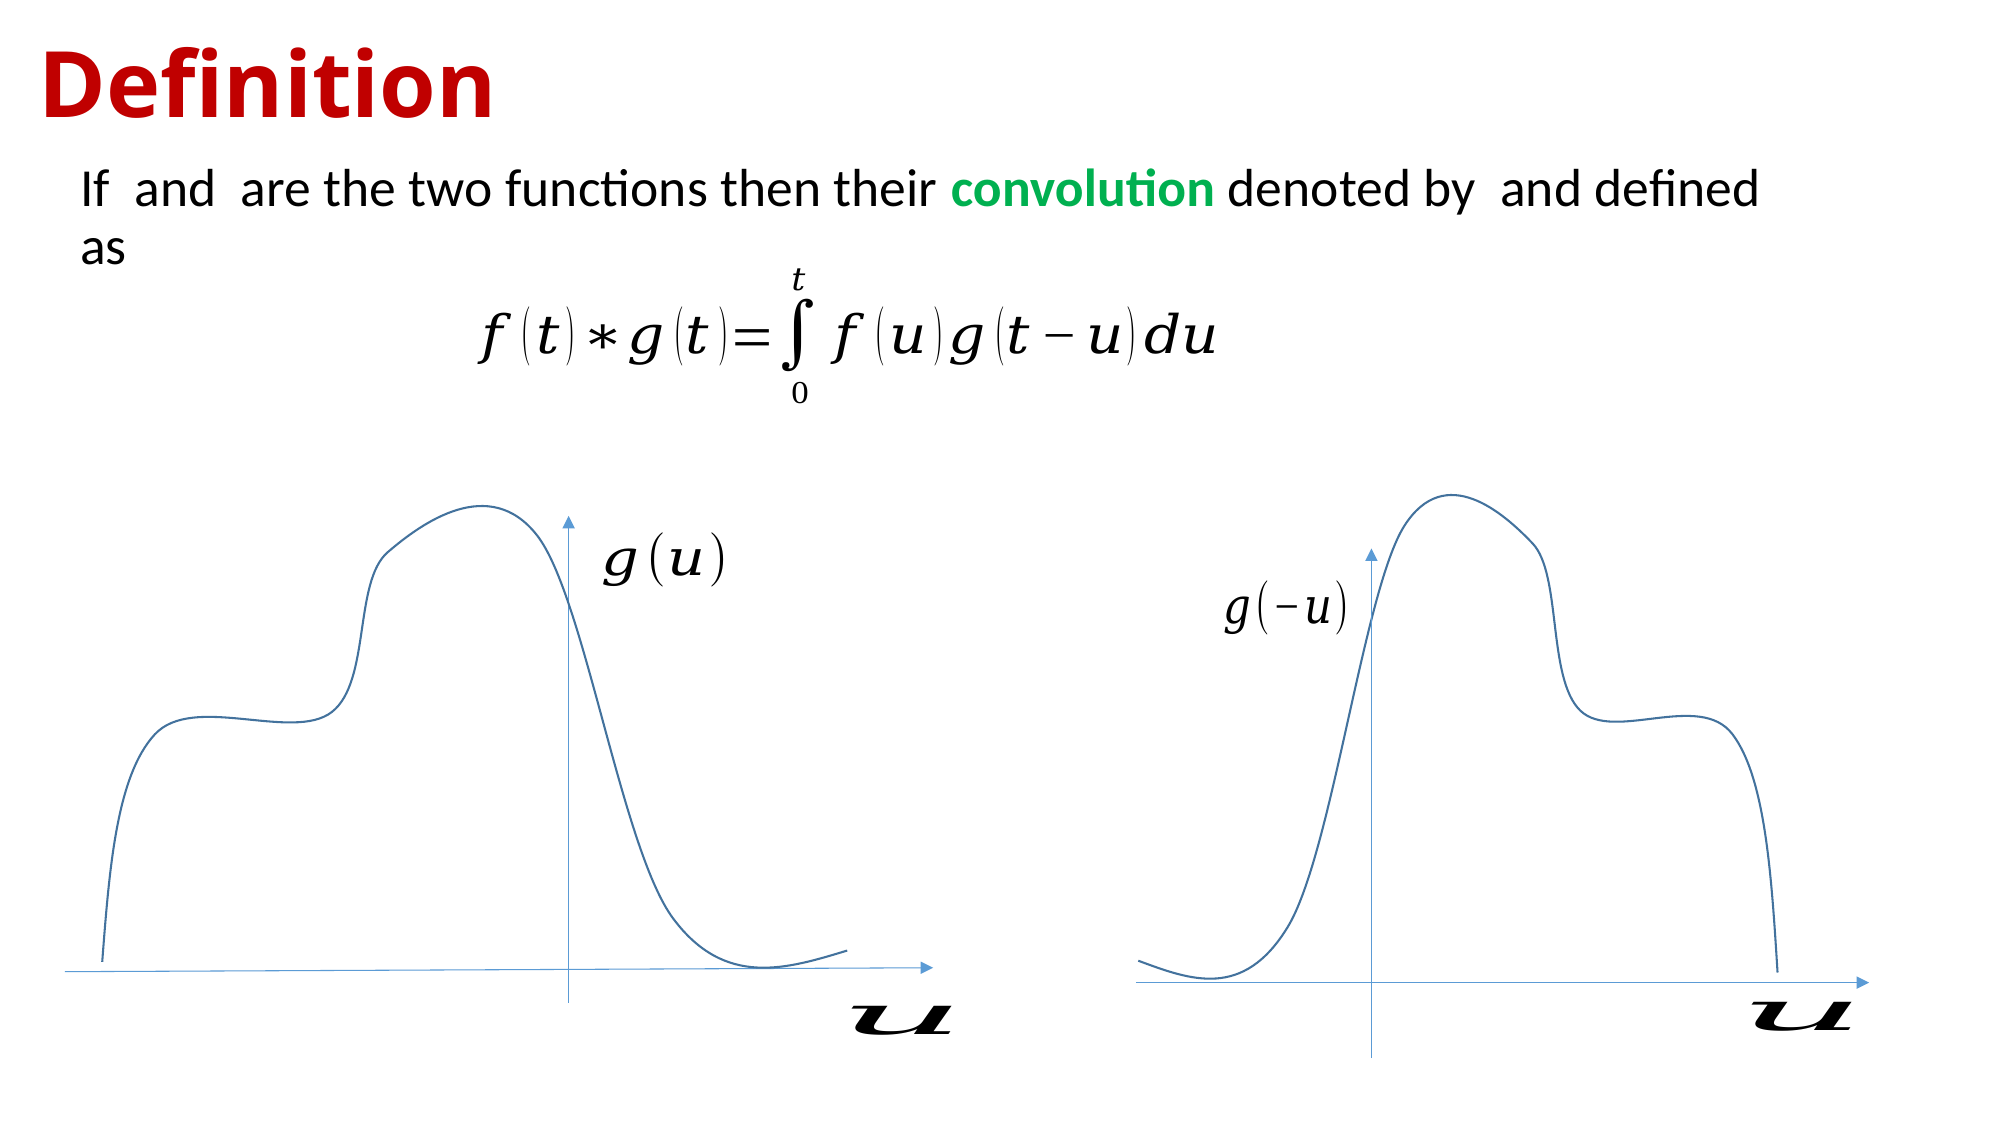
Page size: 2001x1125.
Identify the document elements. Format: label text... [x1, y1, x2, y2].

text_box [1136, 494, 1870, 1059]
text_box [569, 967, 934, 972]
title Definition [23, 26, 1749, 149]
text_box [569, 601, 848, 967]
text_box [64, 967, 568, 972]
text_box [101, 504, 568, 962]
